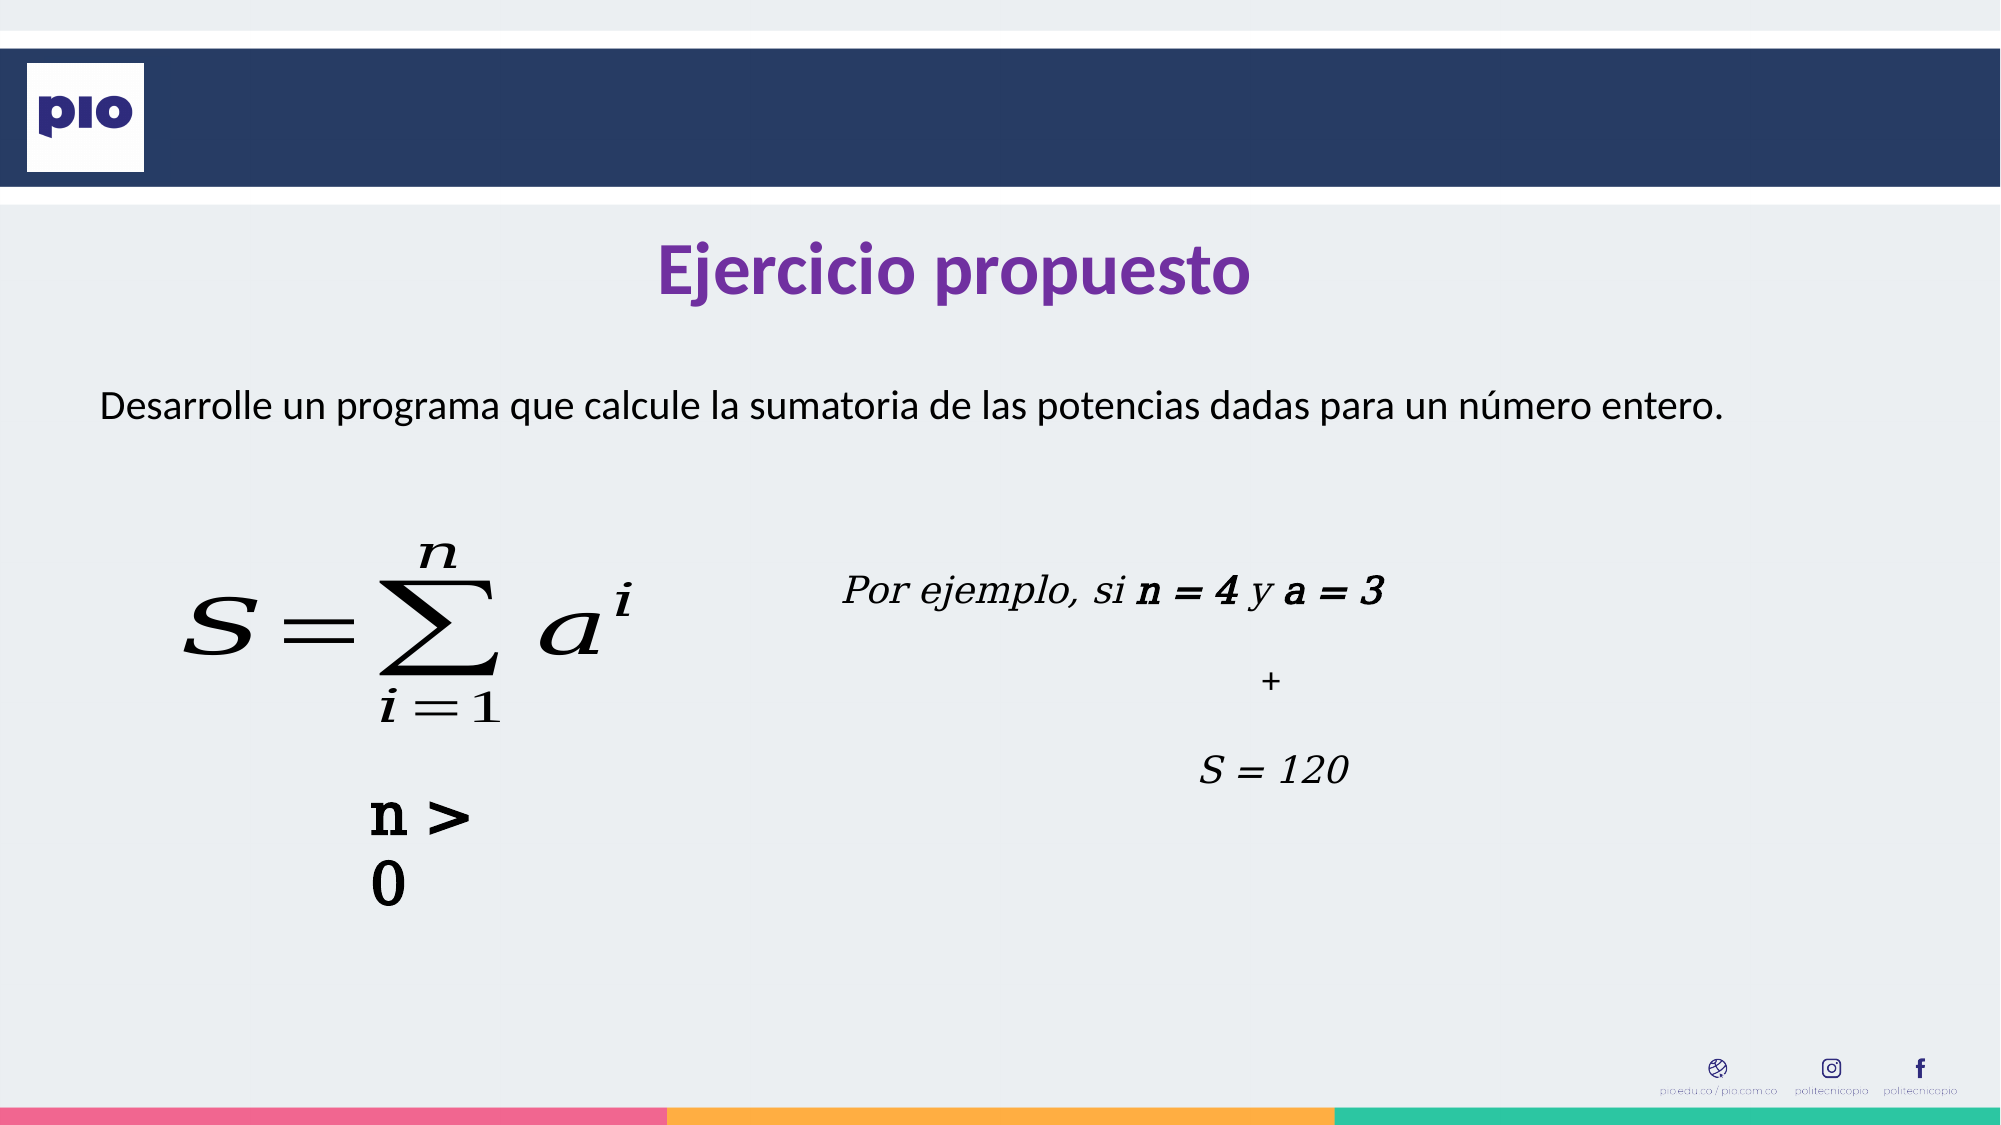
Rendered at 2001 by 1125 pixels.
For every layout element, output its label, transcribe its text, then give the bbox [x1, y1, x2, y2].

picture [0, 0, 2001, 1125]
text_box Ejercicio propuesto [642, 211, 1268, 317]
text_box n > 0 [355, 768, 541, 924]
text_box Desarrolle un programa que calcule la sumatoria de las potencias dadas para un número entero. [85, 370, 1787, 436]
text_box [44, 56, 171, 182]
